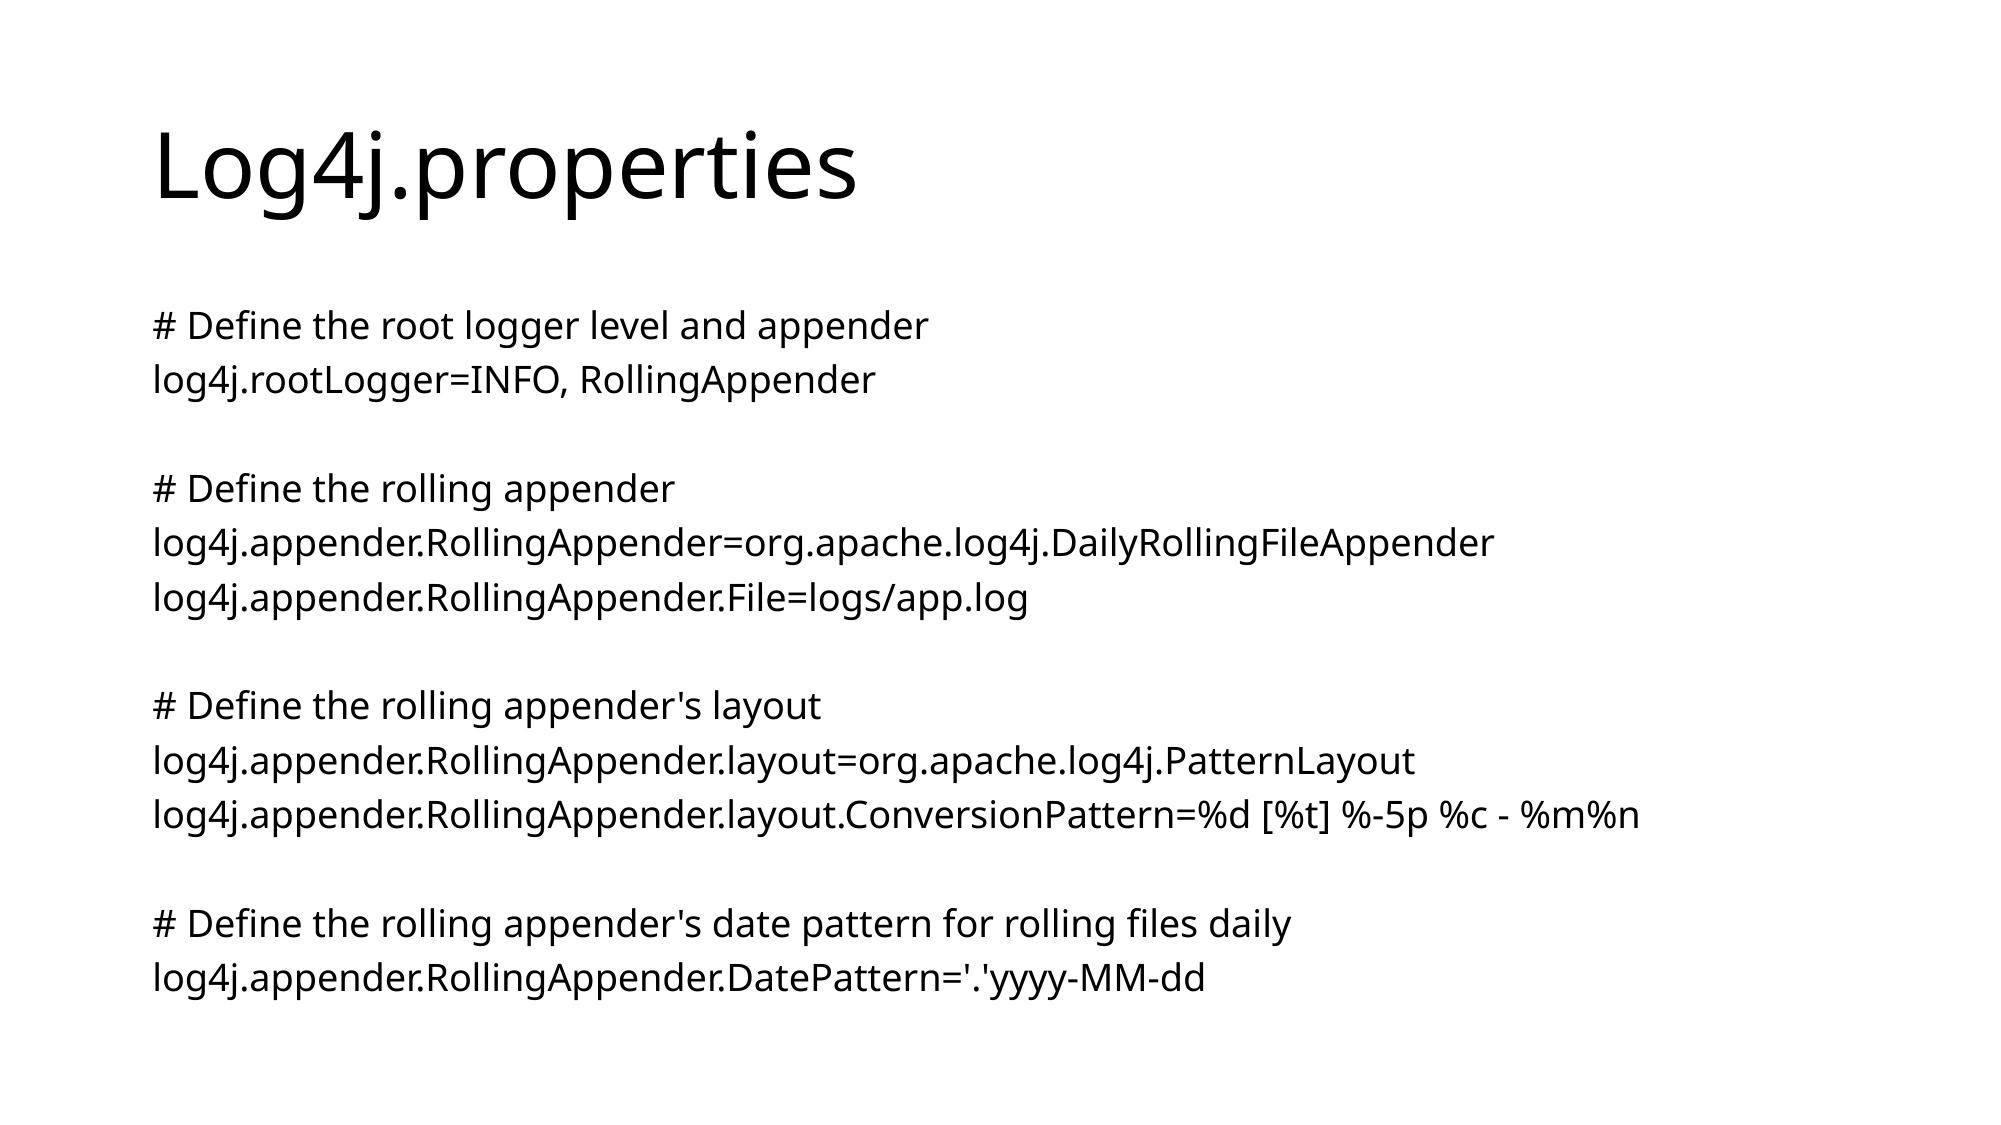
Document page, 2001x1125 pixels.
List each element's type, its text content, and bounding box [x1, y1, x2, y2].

title Log4j.properties [137, 59, 1863, 278]
list # Define the root logger level and appender log4j.rootLogger=INFO, RollingAppender # Define the rolling appender log4j.appender.RollingAppender=org.apache.log4j.DailyRollingFileAppender log4j.appender.RollingAppender.File=logs/app.log # Define the rolling appender's layout log4j.appender.RollingAppender.layout=org.apache.log4j.PatternLayout log4j.appender.RollingAppender.layout.ConversionPattern=%d [%t] %-5p %c - %m%n # Define the rolling appender's date pattern for rolling files daily log4j.appender.RollingAppender.DatePattern='.'yyyy-MM-dd [137, 299, 1863, 1014]
